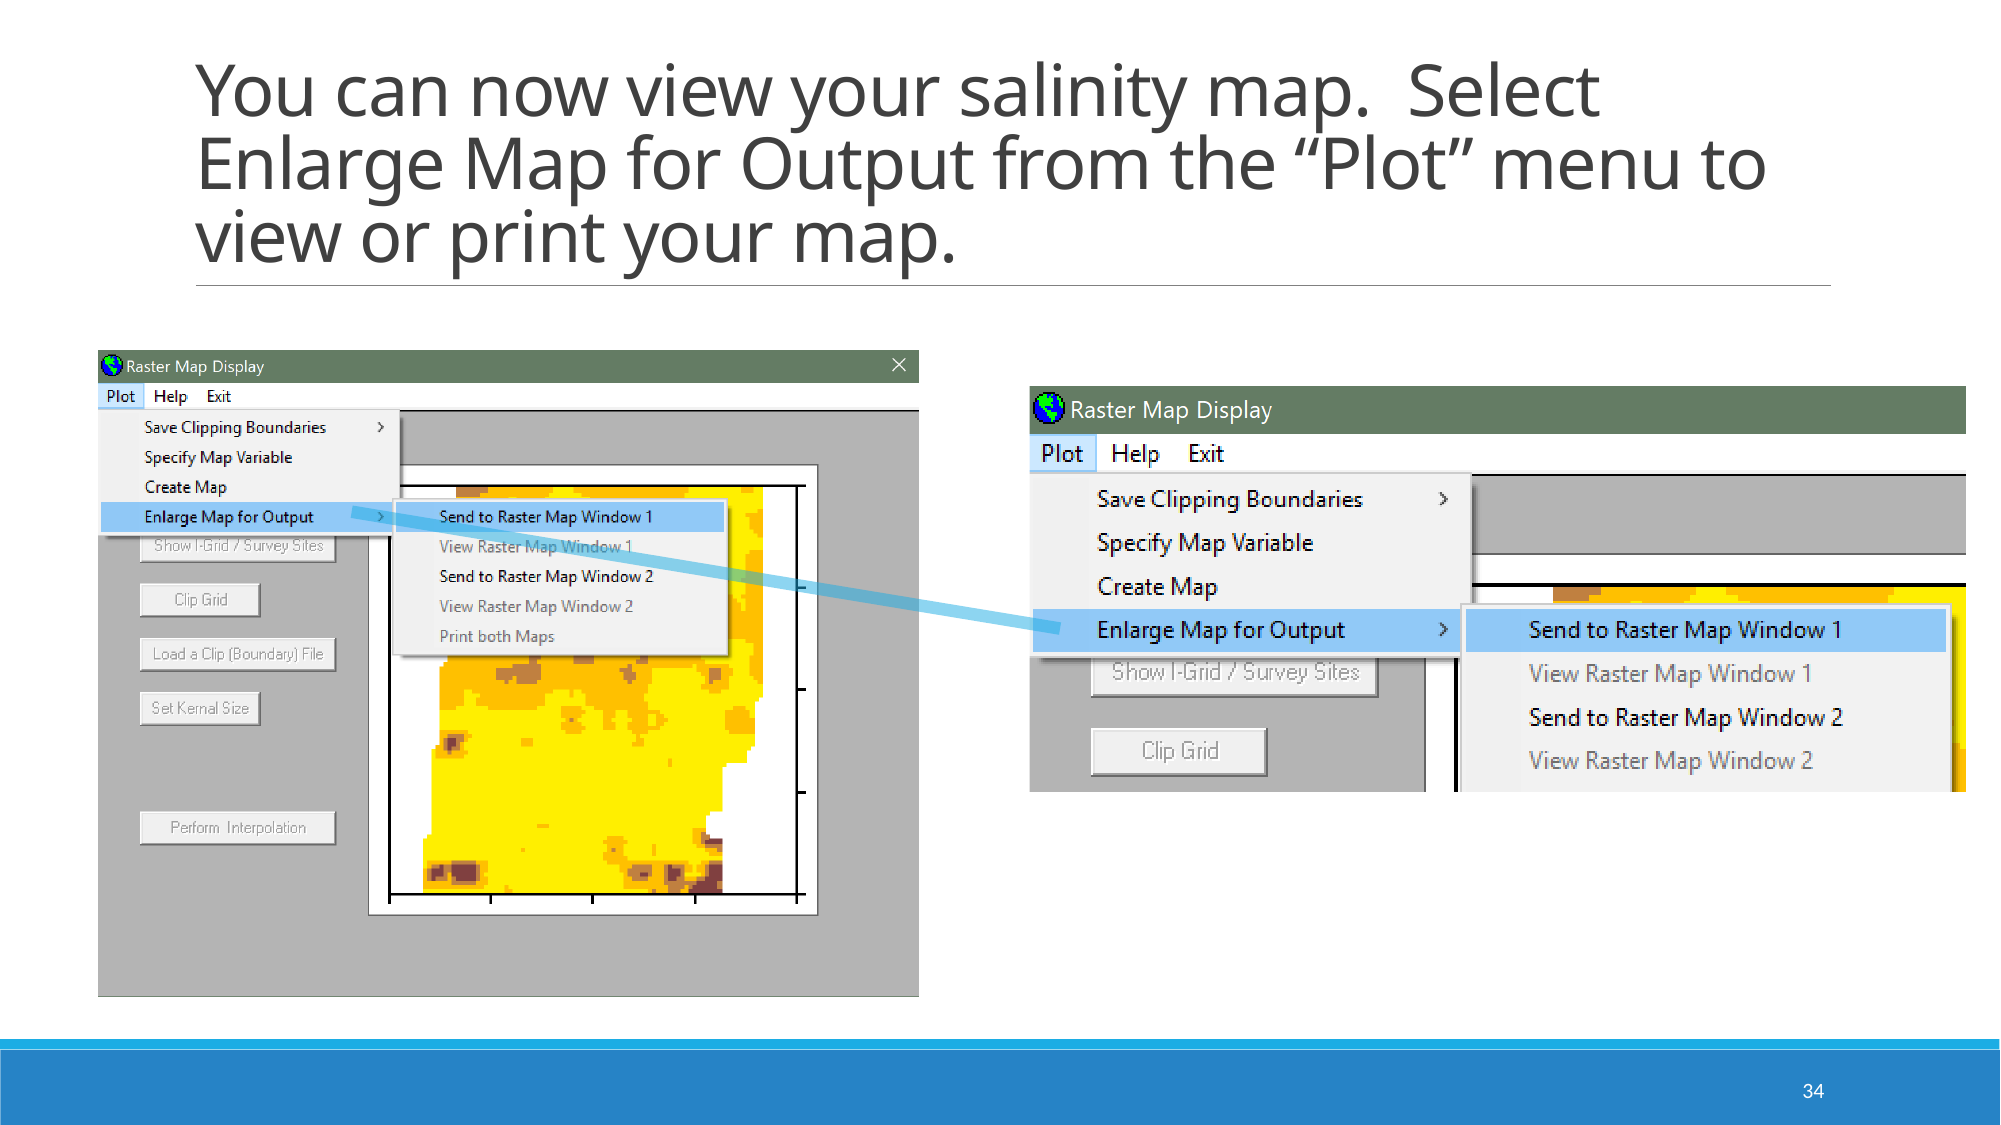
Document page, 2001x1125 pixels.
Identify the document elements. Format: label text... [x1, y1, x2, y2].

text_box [351, 511, 1061, 630]
title You can now view your salinity map. Select Enlarge Map for Output from the “Plot” menu to view or print your map. [180, 47, 1830, 285]
slide_number 34 [1624, 1059, 1840, 1120]
picture [1028, 385, 1967, 793]
picture [97, 350, 920, 997]
